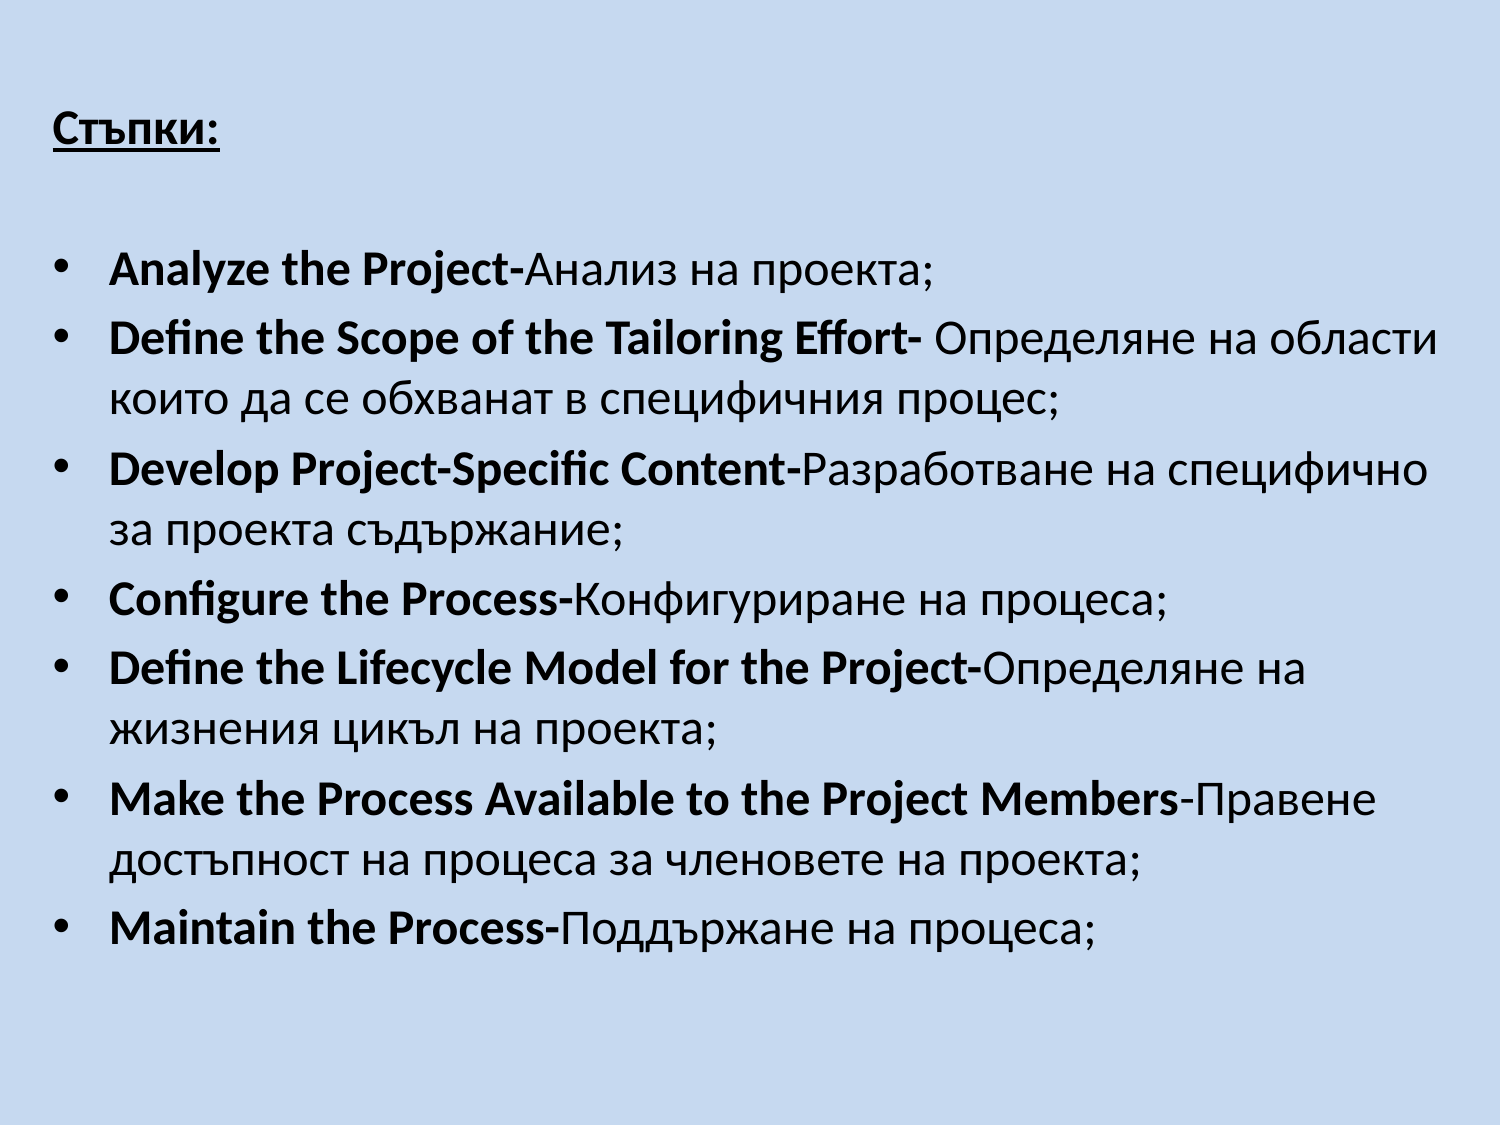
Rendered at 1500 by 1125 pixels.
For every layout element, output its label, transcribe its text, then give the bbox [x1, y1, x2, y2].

list Стъпки: Analyze the Project-Анализ на проекта; Define the Scope of the Tailoring Effort- Определяне на области които да се обхванат в специфичния процес; Develop Project-Specific Content-Разработване на специфично за проекта съдържание; Configure the Process-Конфигуриране на процеса; Define the Lifecycle Model for the Project-Определяне на жизнения цикъл на проекта; Make the Process Available to the Project Members-Правене достъпност на процеса за членовете на проекта; Maintain the Process-Поддържане на процеса; [37, 87, 1463, 1125]
